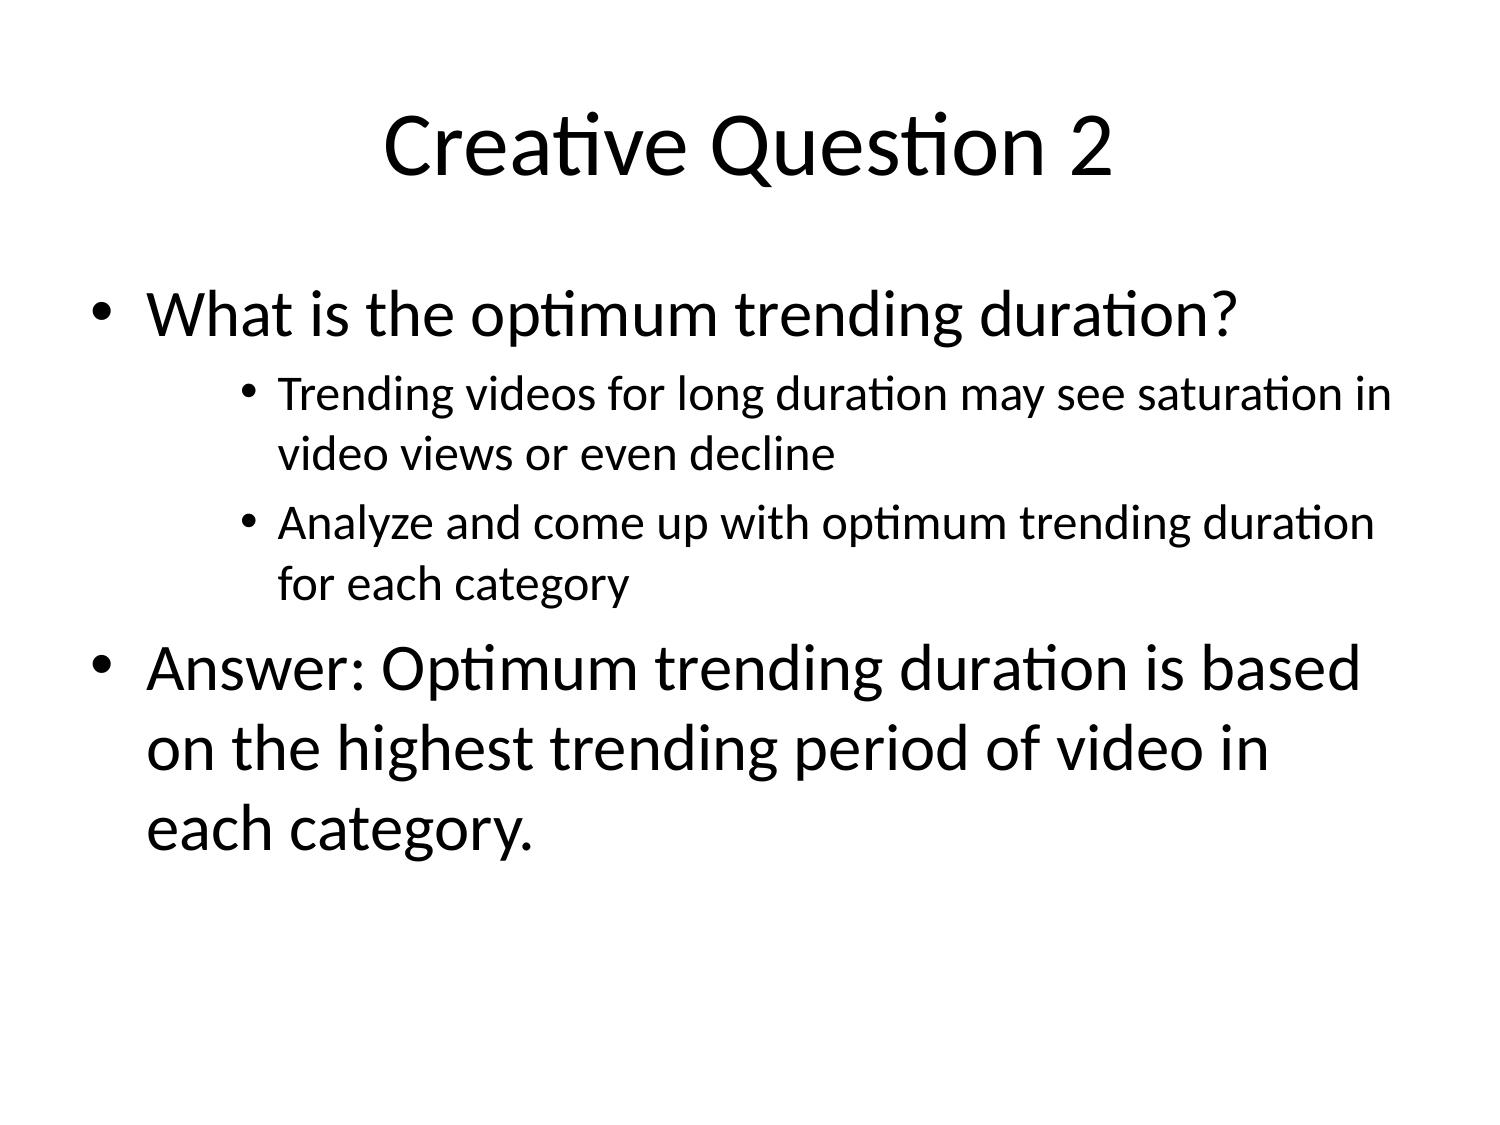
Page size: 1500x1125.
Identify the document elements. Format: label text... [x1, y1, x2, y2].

list What is the optimum trending duration? Trending videos for long duration may see saturation in video views or even decline Analyze and come up with optimum trending duration for each category Answer: Optimum trending duration is based on the highest trending period of video in each category. [75, 262, 1425, 1005]
title Creative Question 2 [75, 45, 1425, 233]
